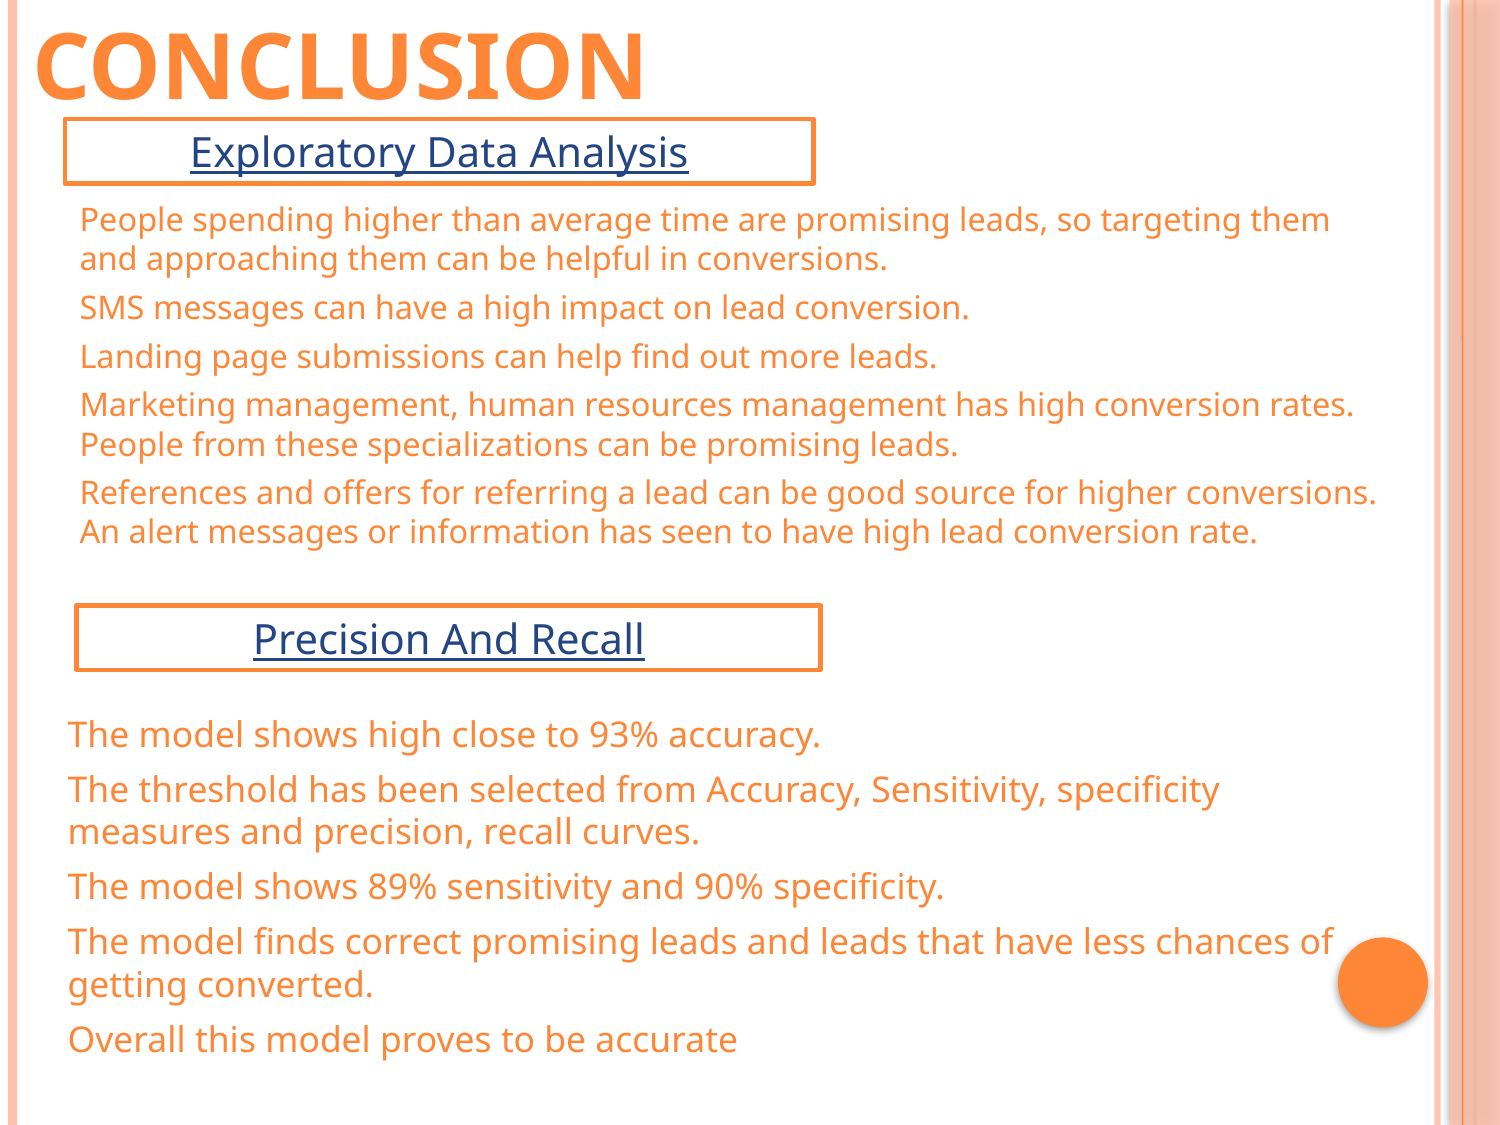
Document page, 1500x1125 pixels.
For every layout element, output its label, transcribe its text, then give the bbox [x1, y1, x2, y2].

list People spending higher than average time are promising leads, so targeting them and approaching them can be helpful in conversions. SMS messages can have a high impact on lead conversion. Landing page submissions can help find out more leads. Marketing management, human resources management has high conversion rates. People from these specializations can be promising leads. References and offers for referring a lead can be good source for higher conversions. An alert messages or information has seen to have high lead conversion rate. [64, 191, 1400, 575]
text_box Exploratory Data Analysis [64, 118, 814, 184]
text_box Precision And Recall [76, 605, 821, 670]
title Conclusion [17, 1, 1402, 126]
text_box [679, 184, 1325, 279]
text_box The model shows high close to 93% accuracy. The threshold has been selected from Accuracy, Sensitivity, specificity measures and precision, recall curves. The model shows 89% sensitivity and 90% specificity. The model finds correct promising leads and leads that have less chances of getting converted. Overall this model proves to be accurate [53, 704, 1353, 1083]
